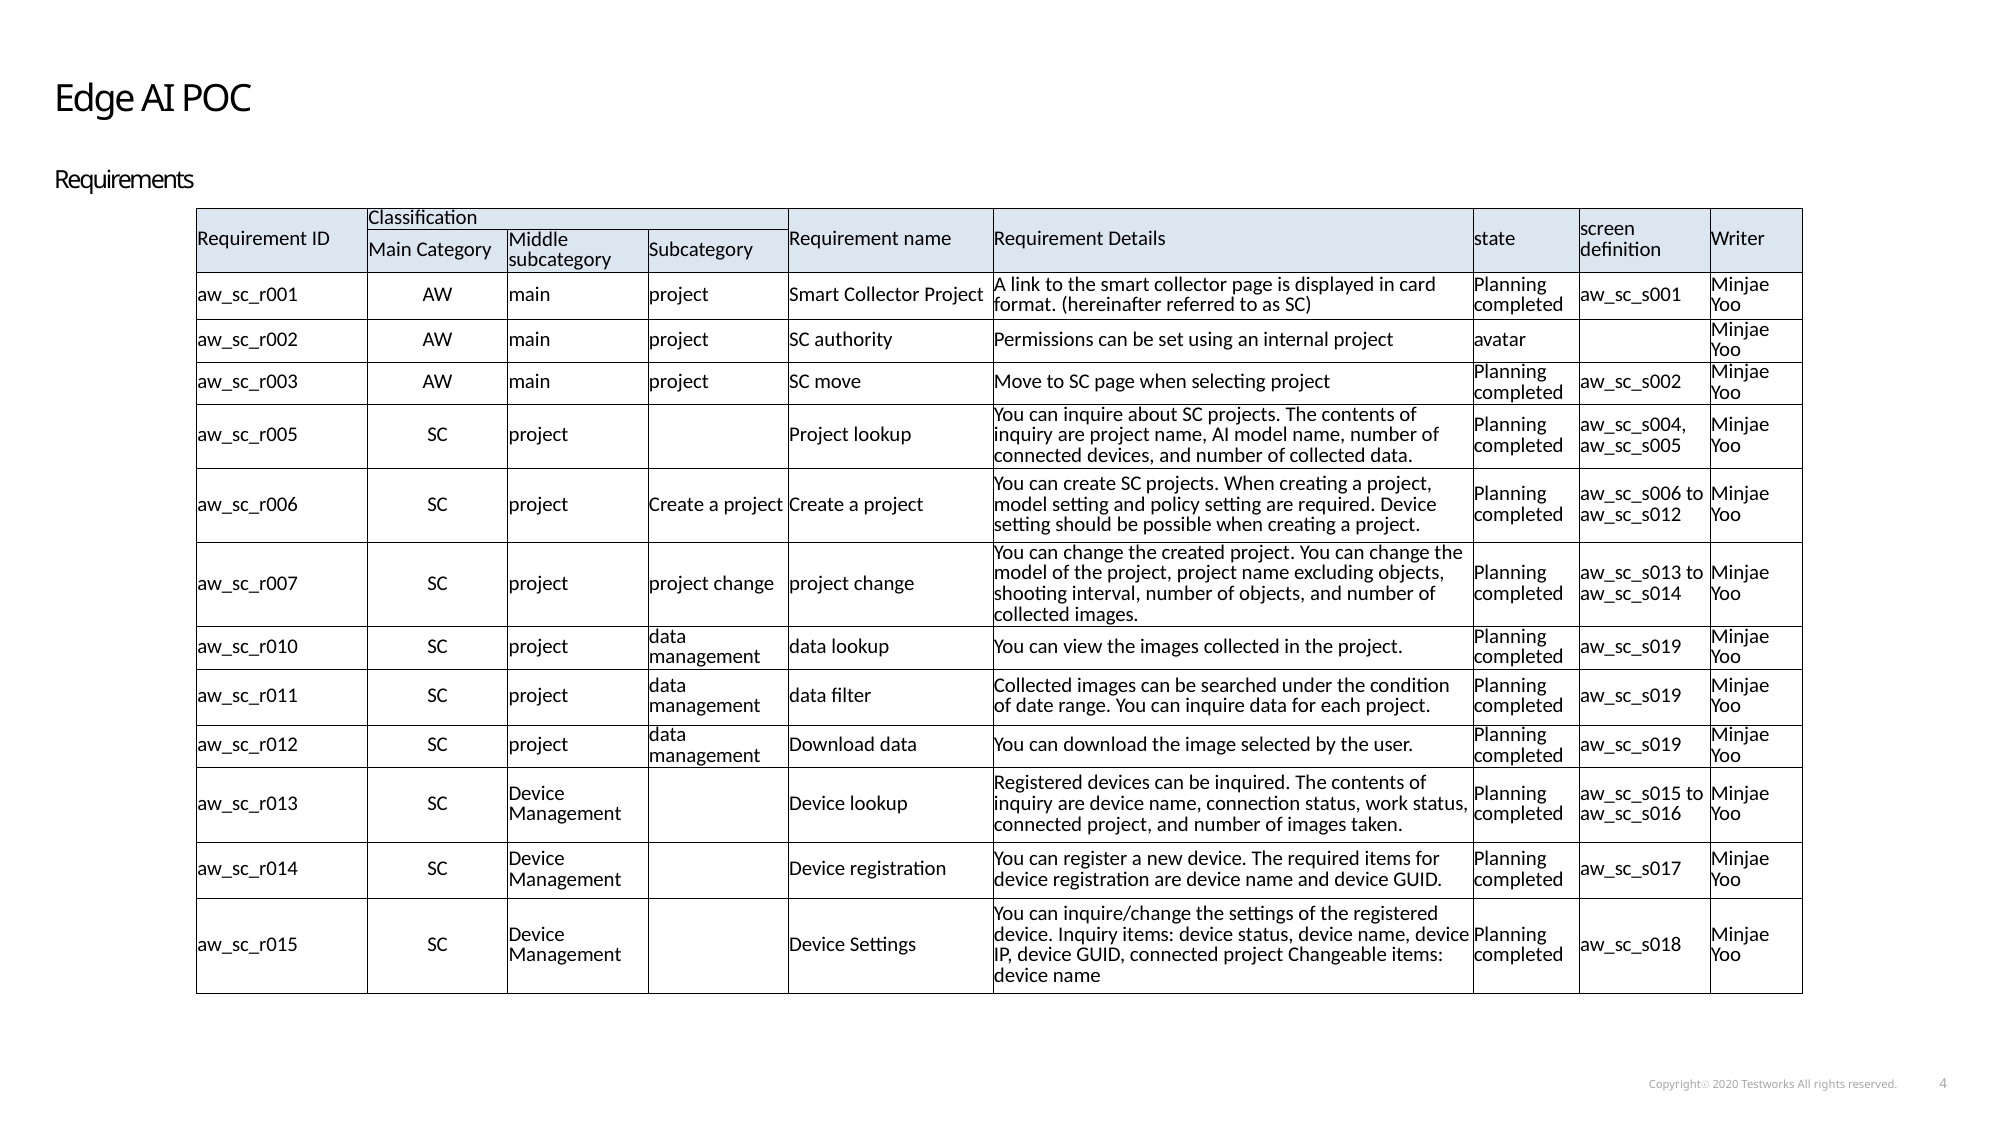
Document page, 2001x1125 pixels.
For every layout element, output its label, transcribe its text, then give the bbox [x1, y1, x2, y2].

table_cell Create a project [649, 469, 788, 542]
table_cell You can register a new device. The required items for device registration are device name and device GUID. [994, 843, 1473, 898]
table_cell aw_sc_s019 [1580, 726, 1710, 767]
table_cell [649, 405, 788, 468]
table_header Requirement name [789, 209, 993, 272]
table_cell Download data [789, 726, 993, 767]
table_cell Planning completed [1474, 405, 1579, 468]
table_cell SC [368, 543, 507, 626]
table_cell aw_sc_r015 [197, 899, 367, 993]
table_cell SC [368, 726, 507, 767]
table_cell Minjae Yoo [1711, 726, 1802, 767]
table_cell [1580, 320, 1710, 362]
table_cell A link to the smart collector page is displayed in card format. (hereinafter referred to as SC) [994, 273, 1473, 319]
table_cell Minjae Yoo [1711, 273, 1802, 319]
table_cell AW [368, 363, 507, 404]
table_cell Create a project [789, 469, 993, 542]
table_cell Minjae Yoo [1711, 768, 1802, 842]
table_cell aw_sc_s004, aw_sc_s005 [1580, 405, 1710, 468]
table_cell You can inquire/change the settings of the registered device. Inquiry items: device status, device name, device IP, device GUID, connected project Changeable items: device name [994, 899, 1473, 993]
table_cell aw_sc_s017 [1580, 843, 1710, 898]
table_cell Planning completed [1474, 273, 1579, 319]
table_cell project [508, 469, 648, 542]
table_cell project [508, 543, 648, 626]
table_header screen definition [1580, 209, 1710, 272]
table_cell project [508, 405, 648, 468]
table_cell aw_sc_r014 [197, 843, 367, 898]
table_cell Middle subcategory [508, 230, 648, 272]
table_cell SC [368, 469, 507, 542]
table_cell SC [368, 670, 507, 725]
table_cell Smart Collector Project [789, 273, 993, 319]
table_cell data filter [789, 670, 993, 725]
table_cell Planning completed [1474, 363, 1579, 404]
table_cell SC [368, 899, 507, 993]
table_cell project change [789, 543, 993, 626]
table_cell Planning completed [1474, 670, 1579, 725]
table_cell aw_sc_s013 to aw_sc_s014 [1580, 543, 1710, 626]
table_cell aw_sc_r005 [197, 405, 367, 468]
table_cell aw_sc_r003 [197, 363, 367, 404]
table_header Classification [368, 209, 788, 229]
table_header state [1474, 209, 1579, 272]
table_cell SC [368, 768, 507, 842]
table_cell project [508, 726, 648, 767]
table_cell Minjae Yoo [1711, 843, 1802, 898]
table_header Writer [1711, 209, 1802, 272]
table_cell Registered devices can be inquired. The contents of inquiry are device name, connection status, work status, connected project, and number of images taken. [994, 768, 1473, 842]
table_cell data management [649, 726, 788, 767]
table_cell aw_sc_s019 [1580, 670, 1710, 725]
table_cell data lookup [789, 627, 993, 669]
table_cell Device Management [508, 899, 648, 993]
table_cell Device Management [508, 768, 648, 842]
table_cell main [508, 320, 648, 362]
table_cell Main Category [368, 230, 507, 272]
table_cell project [649, 363, 788, 404]
table_cell aw_sc_r006 [197, 469, 367, 542]
table_cell Planning completed [1474, 768, 1579, 842]
table_cell Move to SC page when selecting project [994, 363, 1473, 404]
table_cell aw_sc_r012 [197, 726, 367, 767]
table_cell aw_sc_s019 [1580, 627, 1710, 669]
table_cell aw_sc_s015 to aw_sc_s016 [1580, 768, 1710, 842]
table_cell SC move [789, 363, 993, 404]
table_cell Minjae Yoo [1711, 469, 1802, 542]
table_cell Collected images can be searched under the condition of date range. You can inquire data for each project. [994, 670, 1473, 725]
table_cell [649, 843, 788, 898]
table_cell aw_sc_s018 [1580, 899, 1710, 993]
table_cell Project lookup [789, 405, 993, 468]
table_cell main [508, 363, 648, 404]
table_cell aw_sc_s002 [1580, 363, 1710, 404]
table_cell aw_sc_r002 [197, 320, 367, 362]
table_cell aw_sc_s001 [1580, 273, 1710, 319]
table_cell project [508, 670, 648, 725]
table_cell Device Management [508, 843, 648, 898]
table_cell Permissions can be set using an internal project [994, 320, 1473, 362]
table_cell AW [368, 320, 507, 362]
table_cell aw_sc_r013 [197, 768, 367, 842]
table_cell SC [368, 627, 507, 669]
table_cell Planning completed [1474, 899, 1579, 993]
table_cell aw_sc_r010 [197, 627, 367, 669]
table_cell SC [368, 405, 507, 468]
table_cell Planning completed [1474, 726, 1579, 767]
text_box Edge AI POC Requirements [39, 66, 493, 126]
table_cell avatar [1474, 320, 1579, 362]
table_cell Minjae Yoo [1711, 543, 1802, 626]
table_cell data management [649, 670, 788, 725]
table_cell Planning completed [1474, 843, 1579, 898]
table_cell project change [649, 543, 788, 626]
table_cell You can create SC projects. When creating a project, model setting and policy setting are required. Device setting should be possible when creating a project. [994, 469, 1473, 542]
table_cell Minjae Yoo [1711, 627, 1802, 669]
table_cell Device lookup [789, 768, 993, 842]
table_cell project [649, 273, 788, 319]
table_cell project [508, 627, 648, 669]
table_cell [649, 768, 788, 842]
table_cell SC [368, 843, 507, 898]
table_cell Device Settings [789, 899, 993, 993]
table_cell Planning completed [1474, 543, 1579, 626]
table_cell data management [649, 627, 788, 669]
table_cell [649, 899, 788, 993]
table_cell Minjae Yoo [1711, 670, 1802, 725]
table_header Requirement ID [197, 209, 367, 272]
table_cell Planning completed [1474, 469, 1579, 542]
table_cell main [508, 273, 648, 319]
table_cell Minjae Yoo [1711, 405, 1802, 468]
table_cell aw_sc_s006 to aw_sc_s012 [1580, 469, 1710, 542]
table_cell Minjae Yoo [1711, 363, 1802, 404]
table_cell Minjae Yoo [1711, 899, 1802, 993]
table_cell AW [368, 273, 507, 319]
table_header Requirement Details [994, 209, 1473, 272]
table_cell You can view the images collected in the project. [994, 627, 1473, 669]
table_cell aw_sc_r001 [197, 273, 367, 319]
table_cell aw_sc_r007 [197, 543, 367, 626]
table_cell Minjae Yoo [1711, 320, 1802, 362]
table_cell Device registration [789, 843, 993, 898]
table_cell You can inquire about SC projects. The contents of inquiry are project name, AI model name, number of connected devices, and number of collected data. [994, 405, 1473, 468]
table_cell You can download the image selected by the user. [994, 726, 1473, 767]
table_cell project [649, 320, 788, 362]
table_cell Planning completed [1474, 627, 1579, 669]
table_cell You can change the created project. You can change the model of the project, project name excluding objects, shooting interval, number of objects, and number of collected images. [994, 543, 1473, 626]
table_cell SC authority [789, 320, 993, 362]
table_cell aw_sc_r011 [197, 670, 367, 725]
table_cell Subcategory [649, 230, 788, 272]
